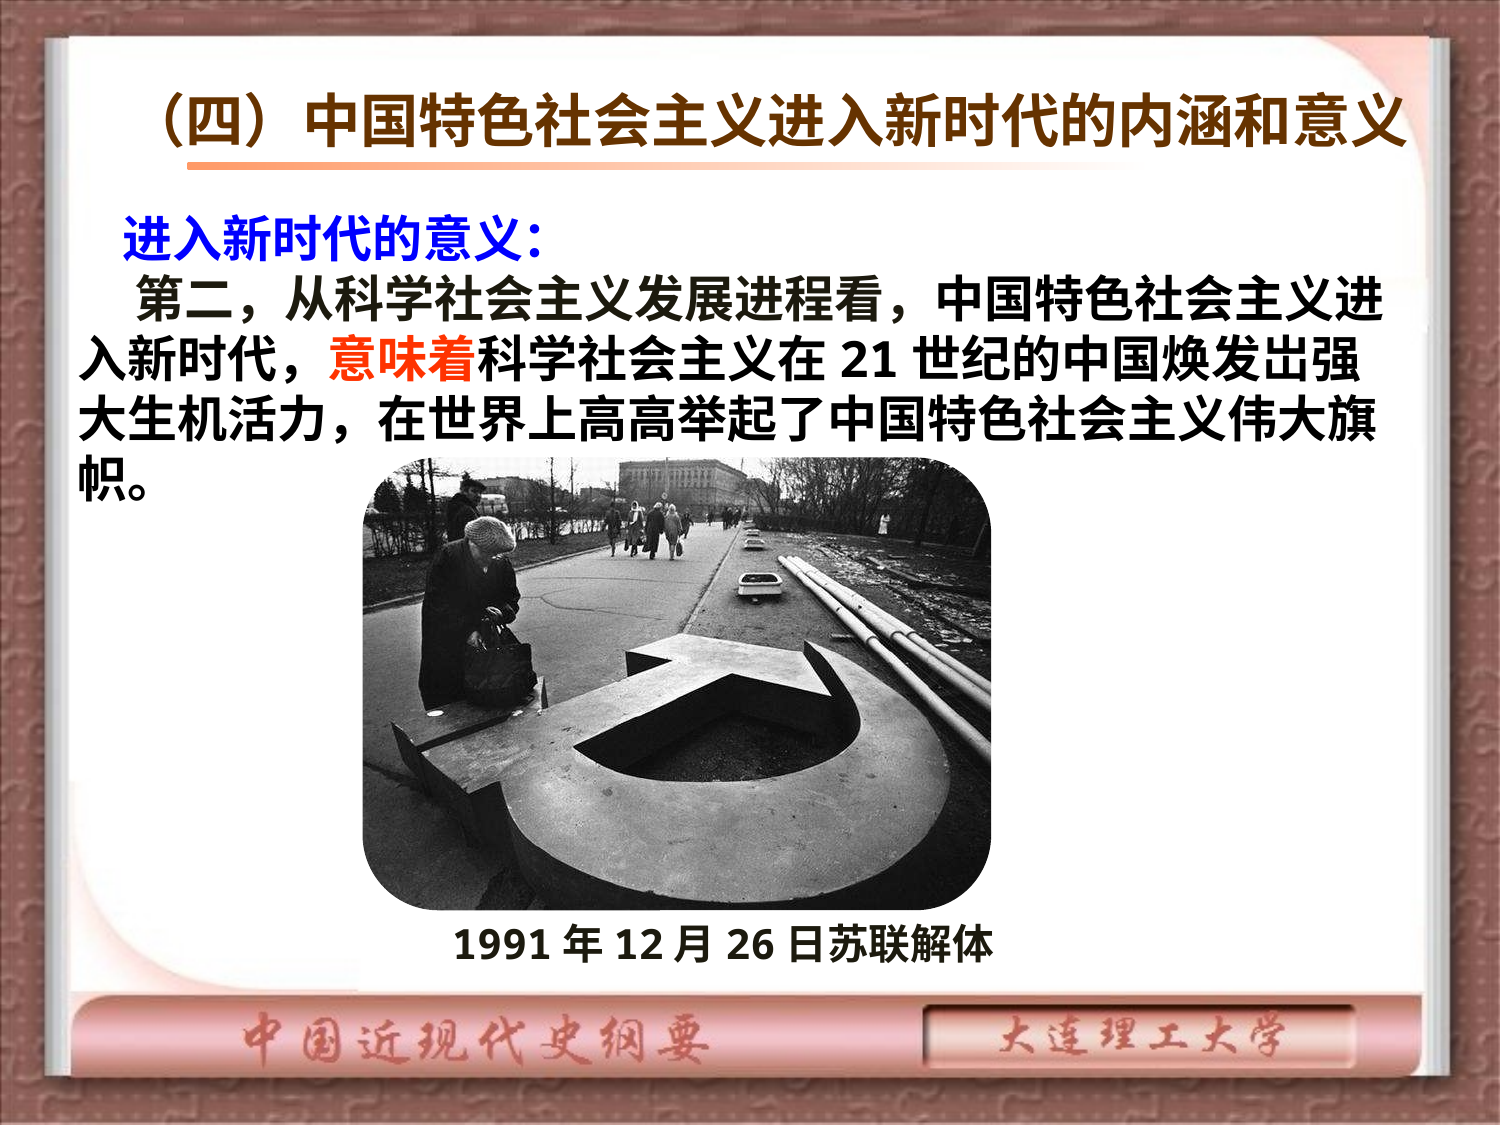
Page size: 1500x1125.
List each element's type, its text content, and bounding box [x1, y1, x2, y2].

text_box 1991年12月26日苏联解体 [437, 910, 1025, 976]
picture [0, 0, 1500, 1125]
text_box [187, 162, 1147, 170]
text_box 进入新时代的意义： 第二，从科学社会主义发展进程看，中国特色社会主义进入新时代，意味着科学社会主义在21世纪的中国焕发岀强大生机活力，在世界上高高举起了中国特色社会主义伟大旗帜。 [62, 199, 1425, 515]
text_box （四）中国特色社会主义进入新时代的内涵和意义 [112, 62, 1463, 162]
